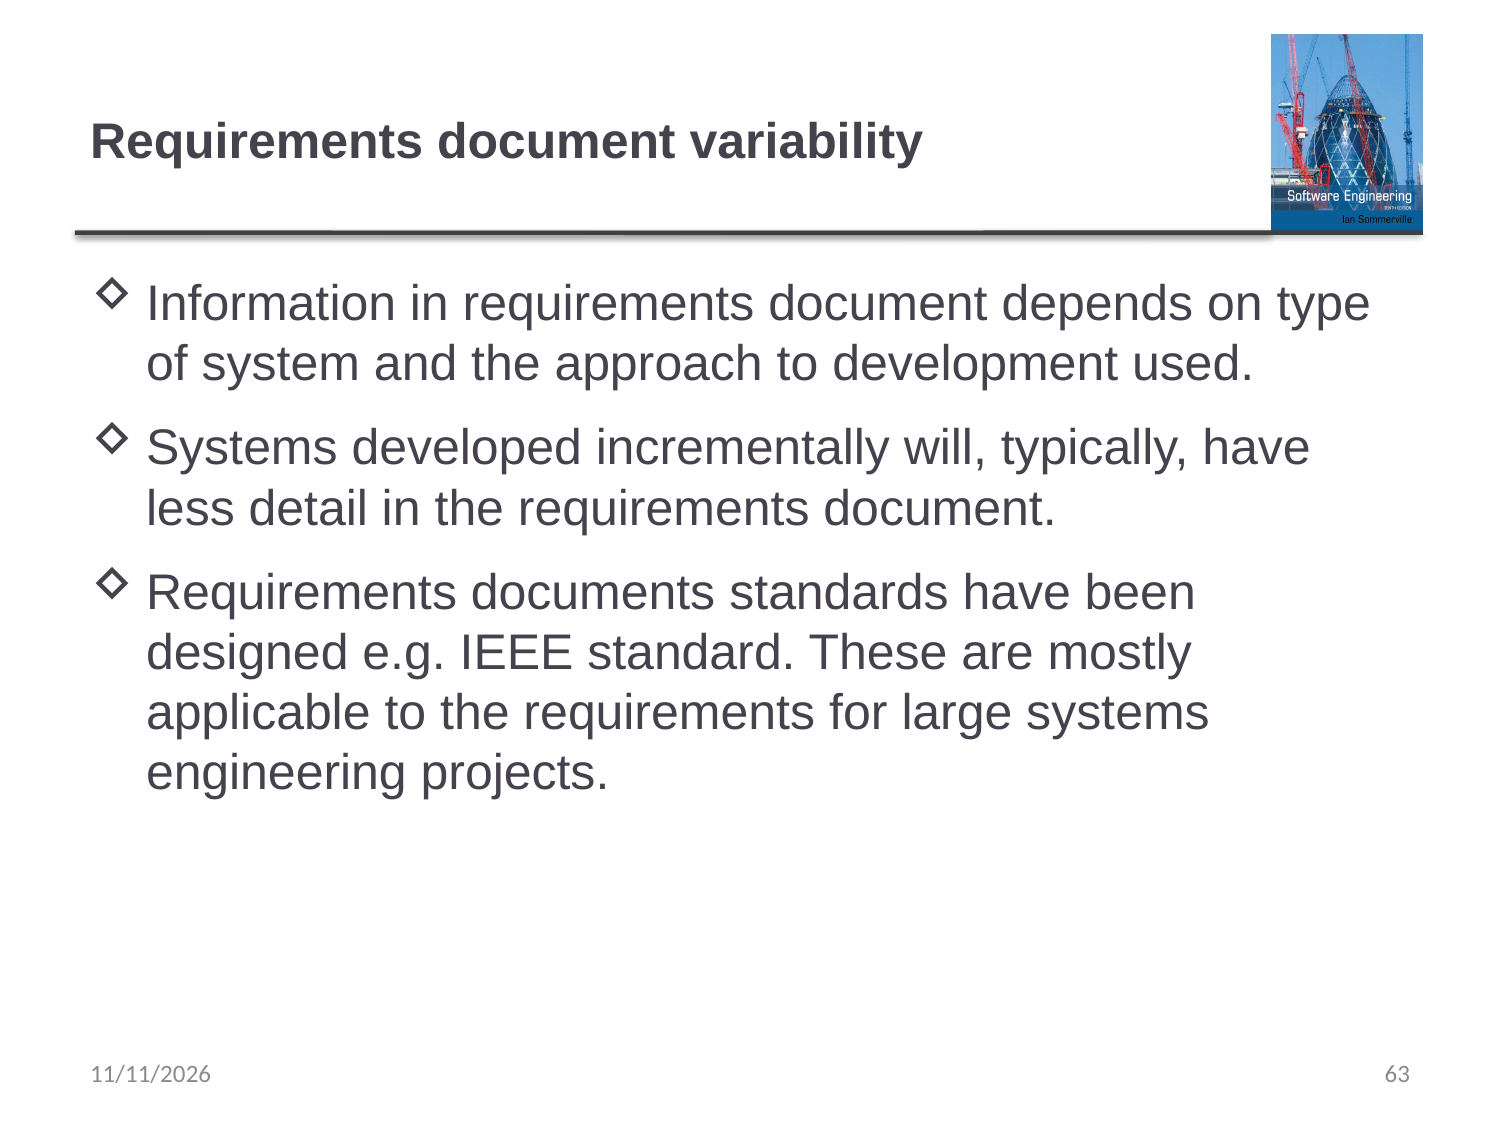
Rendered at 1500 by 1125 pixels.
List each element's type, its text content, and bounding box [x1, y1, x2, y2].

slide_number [75, 1042, 425, 1103]
slide_number 63 [1074, 1042, 1425, 1103]
list Information in requirements document depends on type of system and the approach to development used. Systems developed incrementally will, typically, have less detail in the requirements document. Requirements documents standards have been designed e.g. IEEE standard. These are mostly applicable to the requirements for large systems engineering projects. [75, 262, 1425, 1005]
picture [1271, 34, 1423, 230]
title Requirements document variability [74, 44, 1272, 233]
